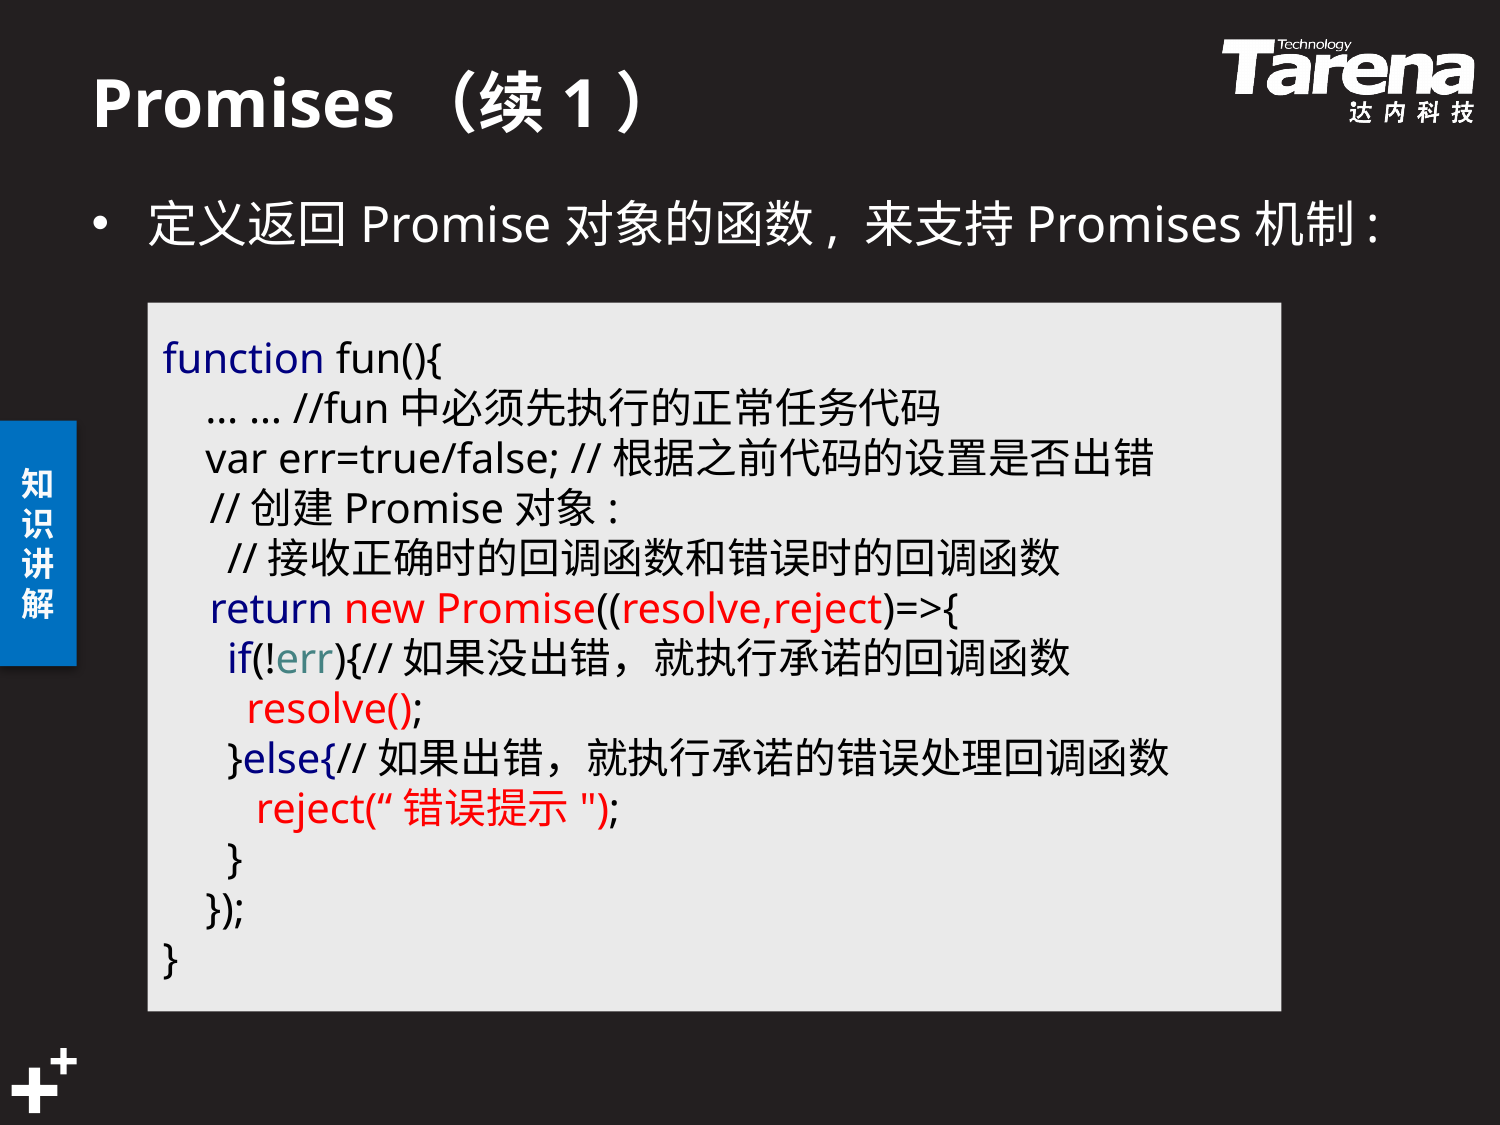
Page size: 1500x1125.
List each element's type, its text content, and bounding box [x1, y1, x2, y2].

text_box function fun(){ … … //fun中必须先执行的正常任务代码 var err=true/false; //根据之前代码的设置是否出错 //创建Promise对象: //接收正确时的回调函数和错误时的回调函数 return new Promise((resolve,reject)=>{ if(!err){//如果没出错，就执行承诺的回调函数 resolve(); }else{//如果出错，就执行承诺的错误处理回调函数 reject(“错误提示"); } }); } [147, 302, 1282, 1012]
picture [1222, 39, 1475, 123]
list 定义返回Promise对象的函数, 来支持Promises机制: [76, 172, 1400, 261]
title Promises（续1） [76, 42, 1188, 160]
